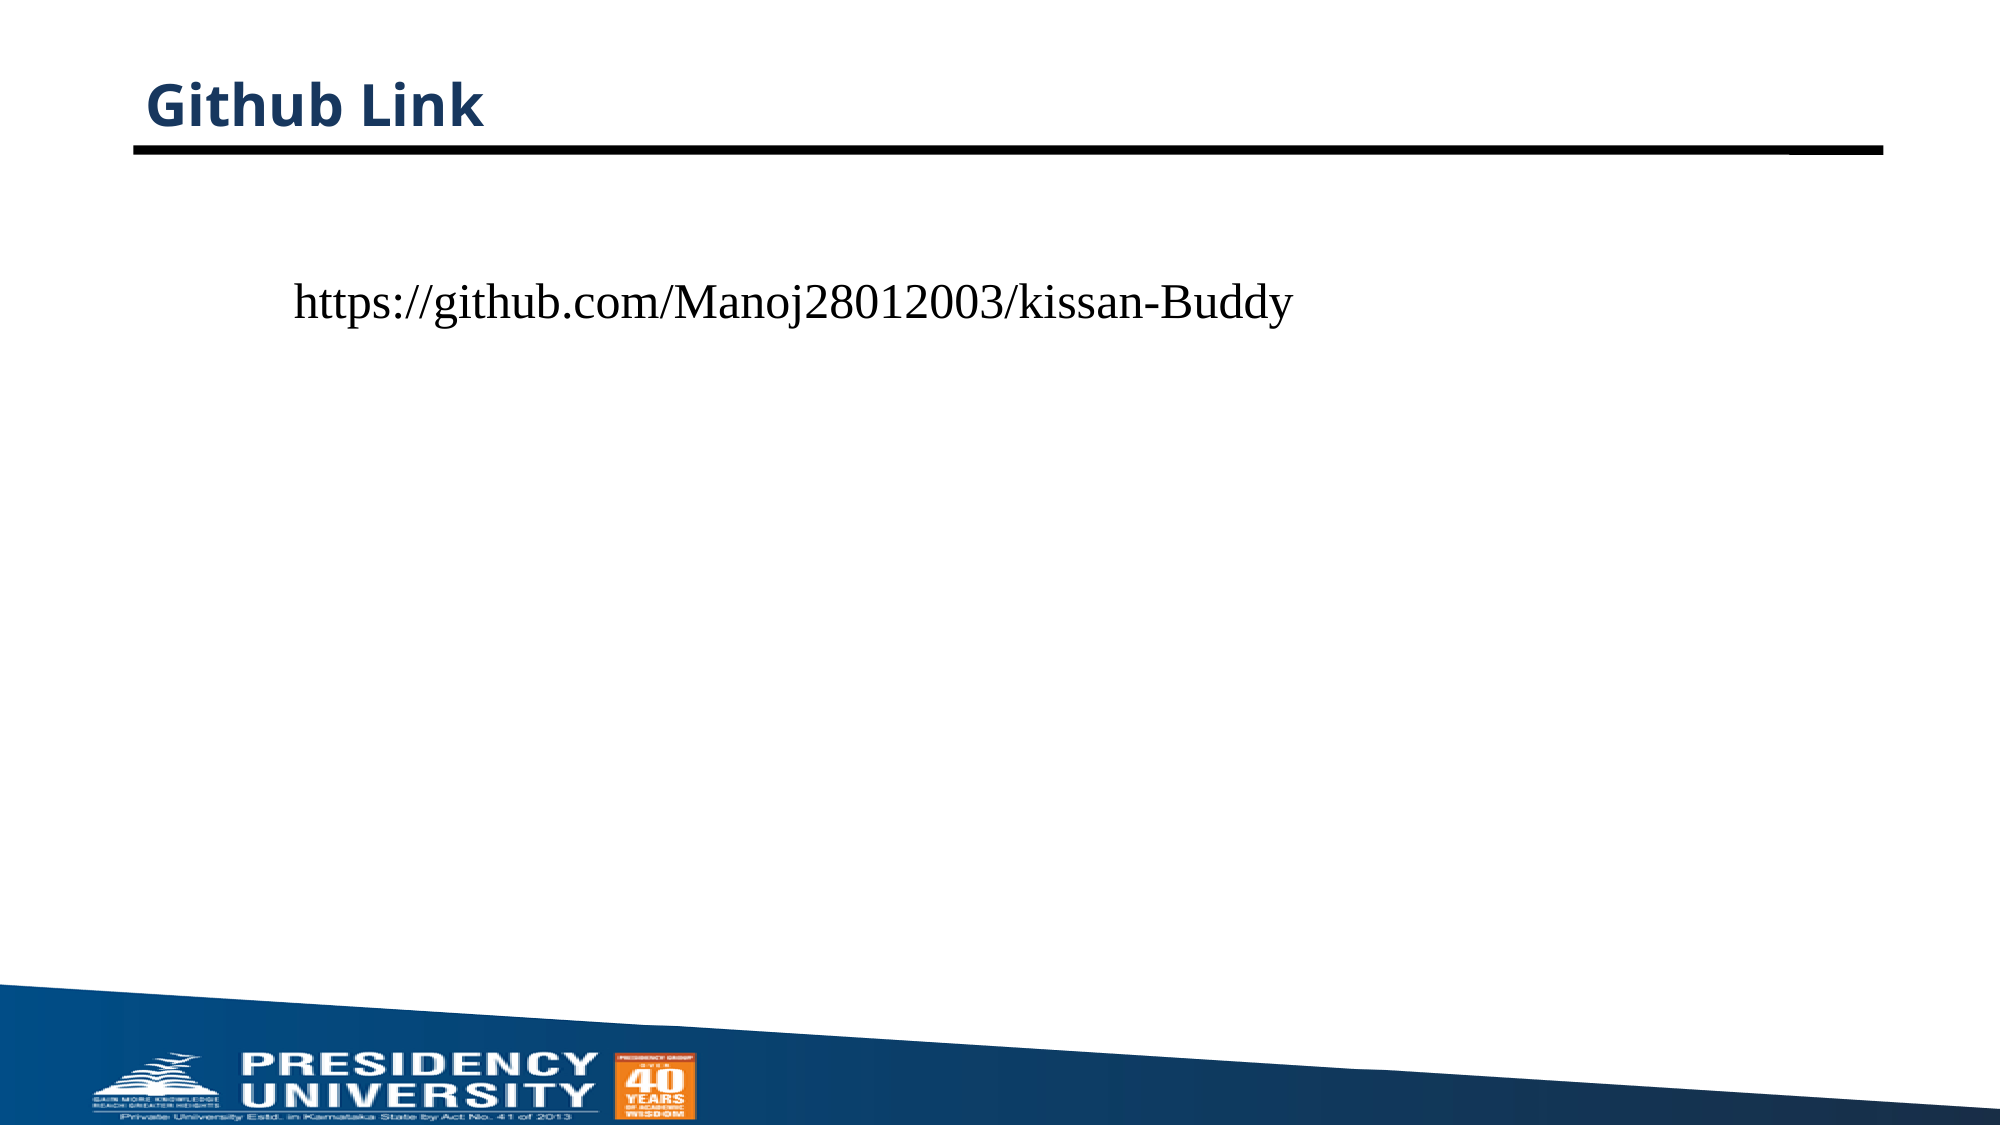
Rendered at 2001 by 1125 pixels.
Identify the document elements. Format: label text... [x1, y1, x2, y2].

title Github Link [130, 17, 1438, 189]
picture [0, 982, 2000, 1125]
list https://github.com/Manoj28012003/kissan-Buddy [153, 261, 1785, 454]
